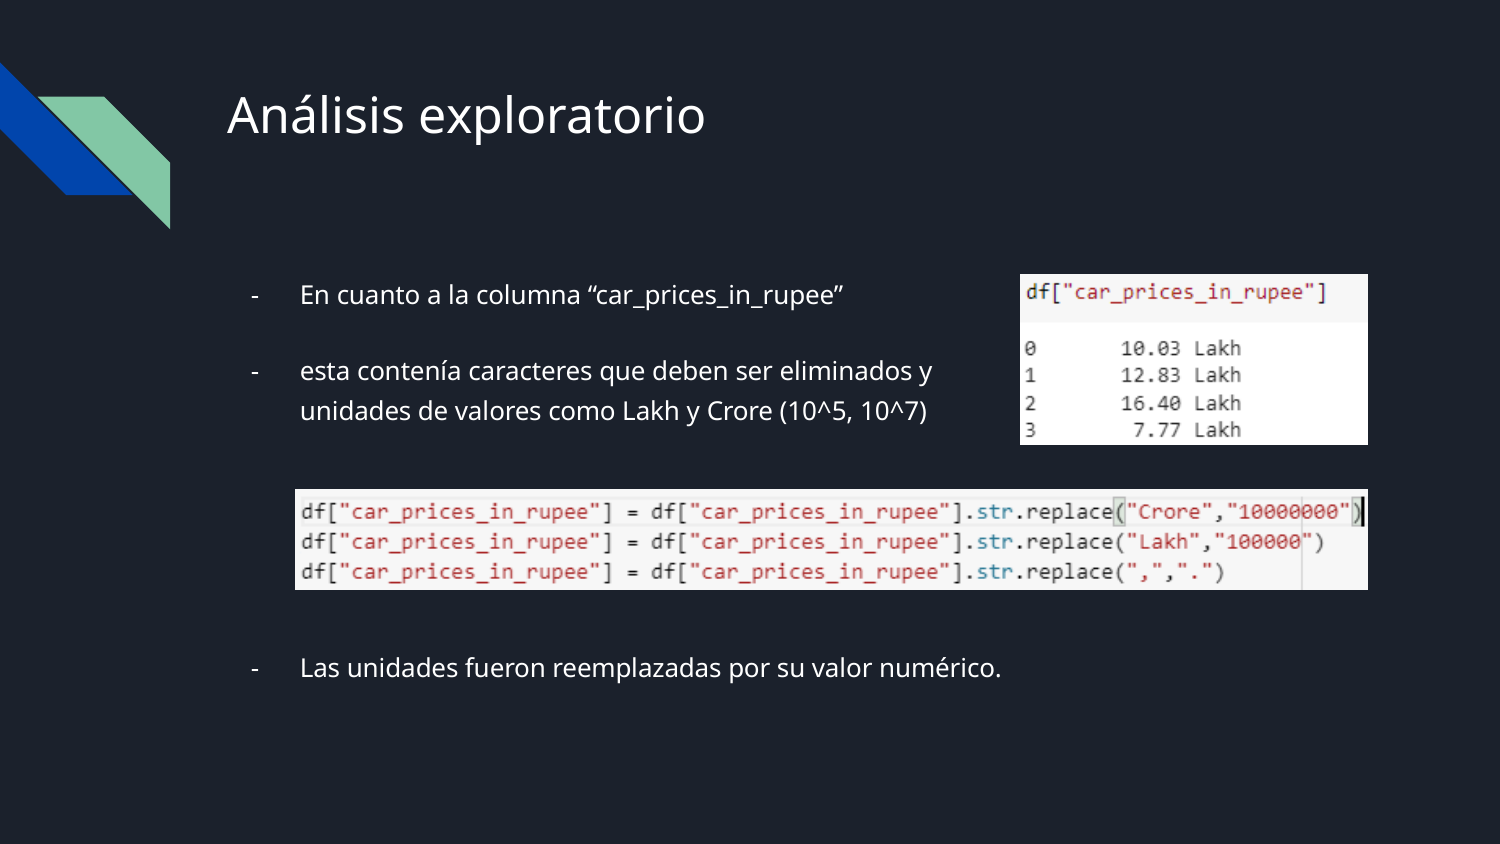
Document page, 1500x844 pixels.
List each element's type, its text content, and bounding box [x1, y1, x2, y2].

picture [1020, 274, 1368, 445]
picture [295, 489, 1368, 590]
list En cuanto a la columna “car_prices_in_rupee” esta contenía caracteres que deben ser eliminados y unidades de valores como Lakh y Crore (10^5, 10^7) Las unidades fueron reemplazadas por su valor numérico. [212, 257, 1021, 735]
title Análisis exploratorio [212, 64, 1368, 215]
